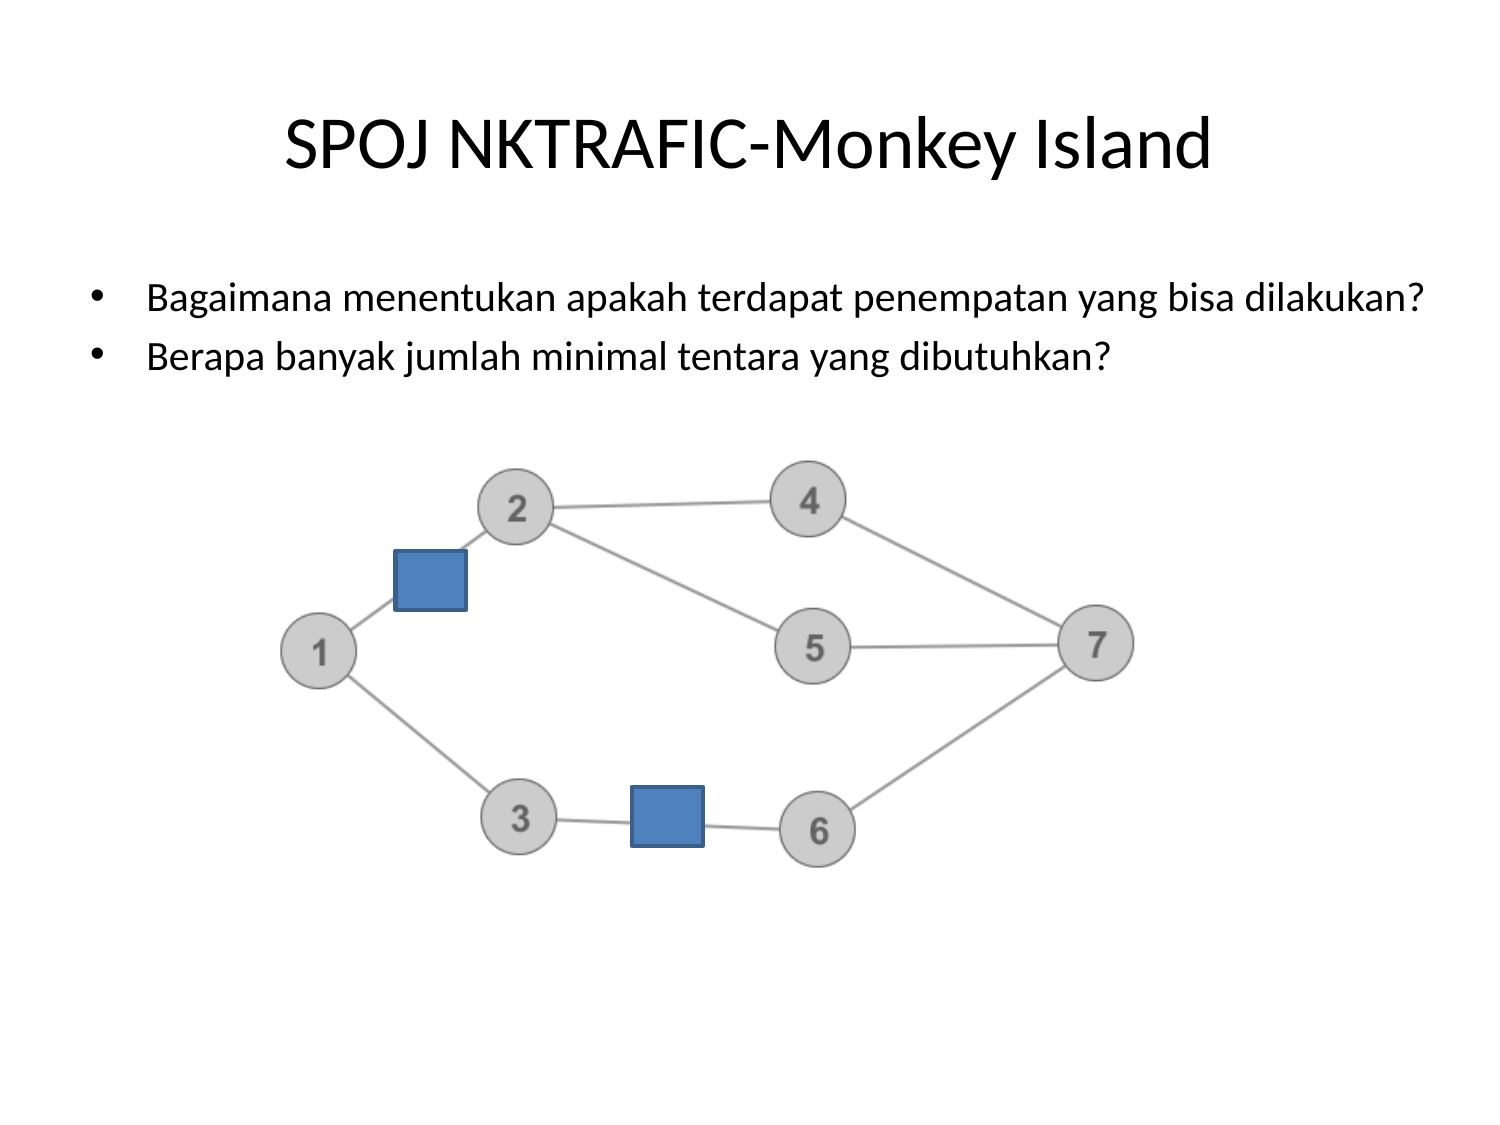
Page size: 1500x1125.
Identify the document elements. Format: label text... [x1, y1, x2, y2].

picture [265, 449, 1151, 882]
list Bagaimana menentukan apakah terdapat penempatan yang bisa dilakukan? Berapa banyak jumlah minimal tentara yang dibutuhkan? [75, 262, 1459, 1083]
title SPOJ NKTRAFIC-Monkey Island [75, 45, 1425, 233]
